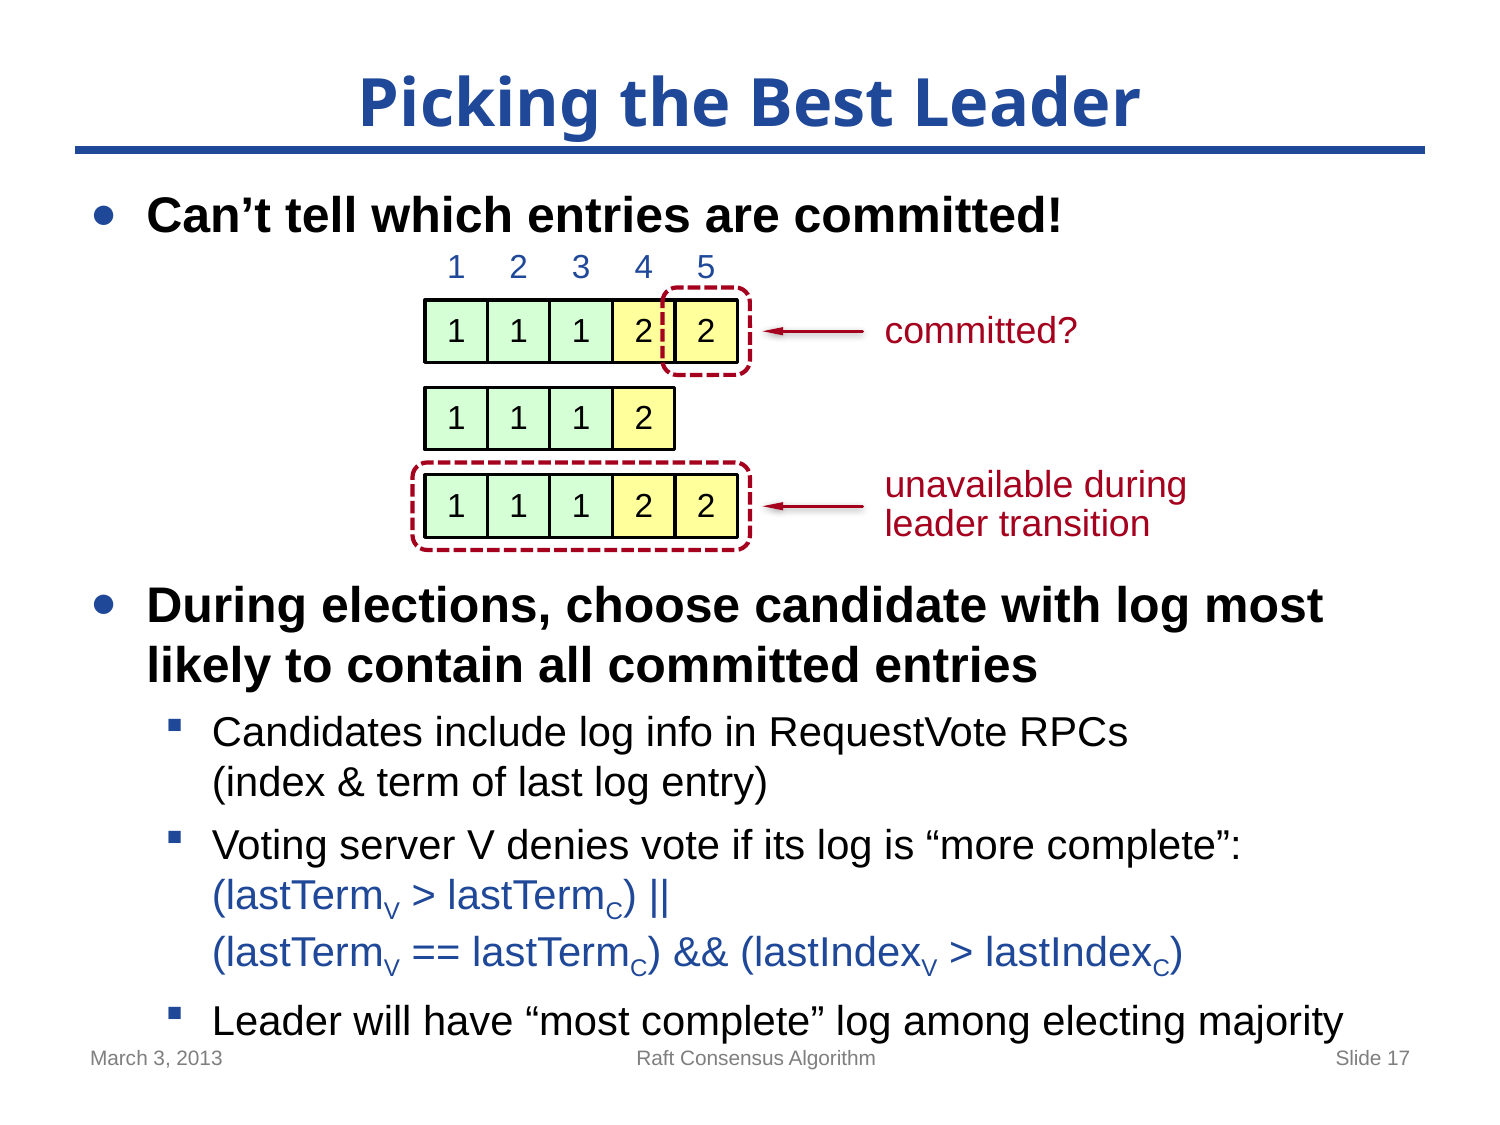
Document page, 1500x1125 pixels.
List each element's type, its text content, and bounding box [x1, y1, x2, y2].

text_box 1 [485, 385, 548, 452]
footer Raft Consensus Algorithm [474, 1037, 1038, 1103]
text_box 4 [612, 237, 674, 293]
title Picking the Best Leader [75, 50, 1425, 150]
text_box committed? [884, 311, 1185, 351]
text_box 3 [549, 237, 612, 293]
text_box 2 [614, 298, 662, 364]
text_box 1 [423, 385, 485, 452]
text_box [410, 460, 753, 553]
text_box 1 [423, 298, 485, 364]
slide_number Slide 17 [1074, 1037, 1425, 1103]
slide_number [75, 1037, 425, 1103]
text_box 1 [548, 385, 614, 452]
text_box 1 [548, 298, 614, 364]
text_box unavailable during leader transition [884, 465, 1300, 545]
text_box 1 [485, 298, 548, 364]
text_box 1 [424, 237, 487, 293]
text_box 2 [487, 237, 549, 293]
text_box [660, 285, 753, 378]
text_box 5 [674, 237, 738, 287]
list Can’t tell which entries are committed! During elections, choose candidate with log most likely to contain all committed entries Candidates include log info in RequestVote RPCs (index & term of last log entry) Voting server V denies vote if its log is “more complete”: (lastTermV > lastTermC) || (lastTermV == lastTermC) && (lastIndexV > lastIndexC) Leader will have “most complete” log among electing majority [75, 174, 1425, 1005]
text_box 2 [614, 385, 677, 452]
